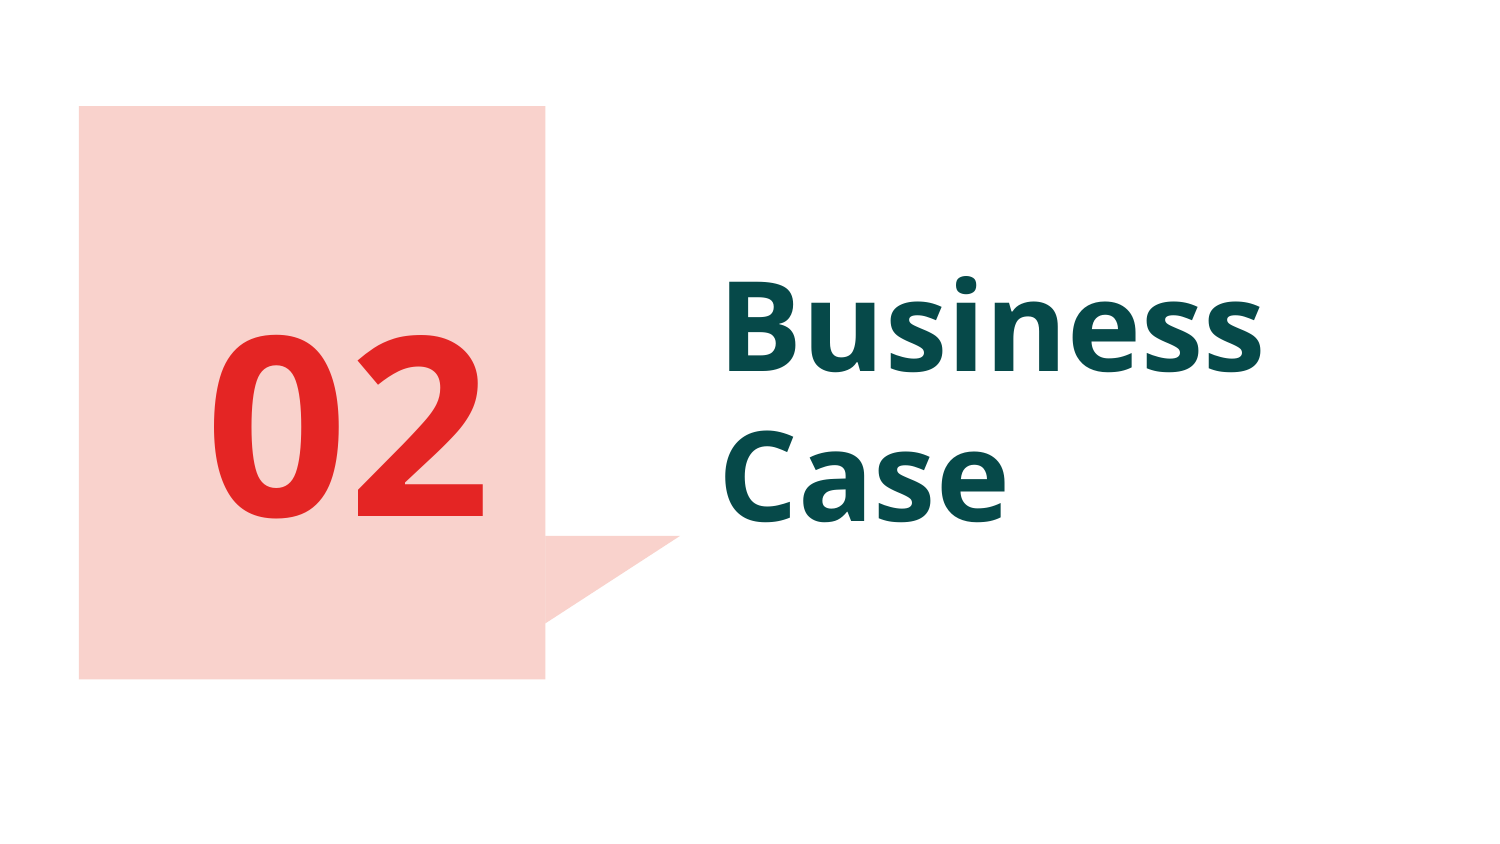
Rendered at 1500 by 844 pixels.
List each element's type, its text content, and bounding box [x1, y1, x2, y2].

title Business Case [703, 228, 1487, 564]
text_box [78, 105, 681, 680]
